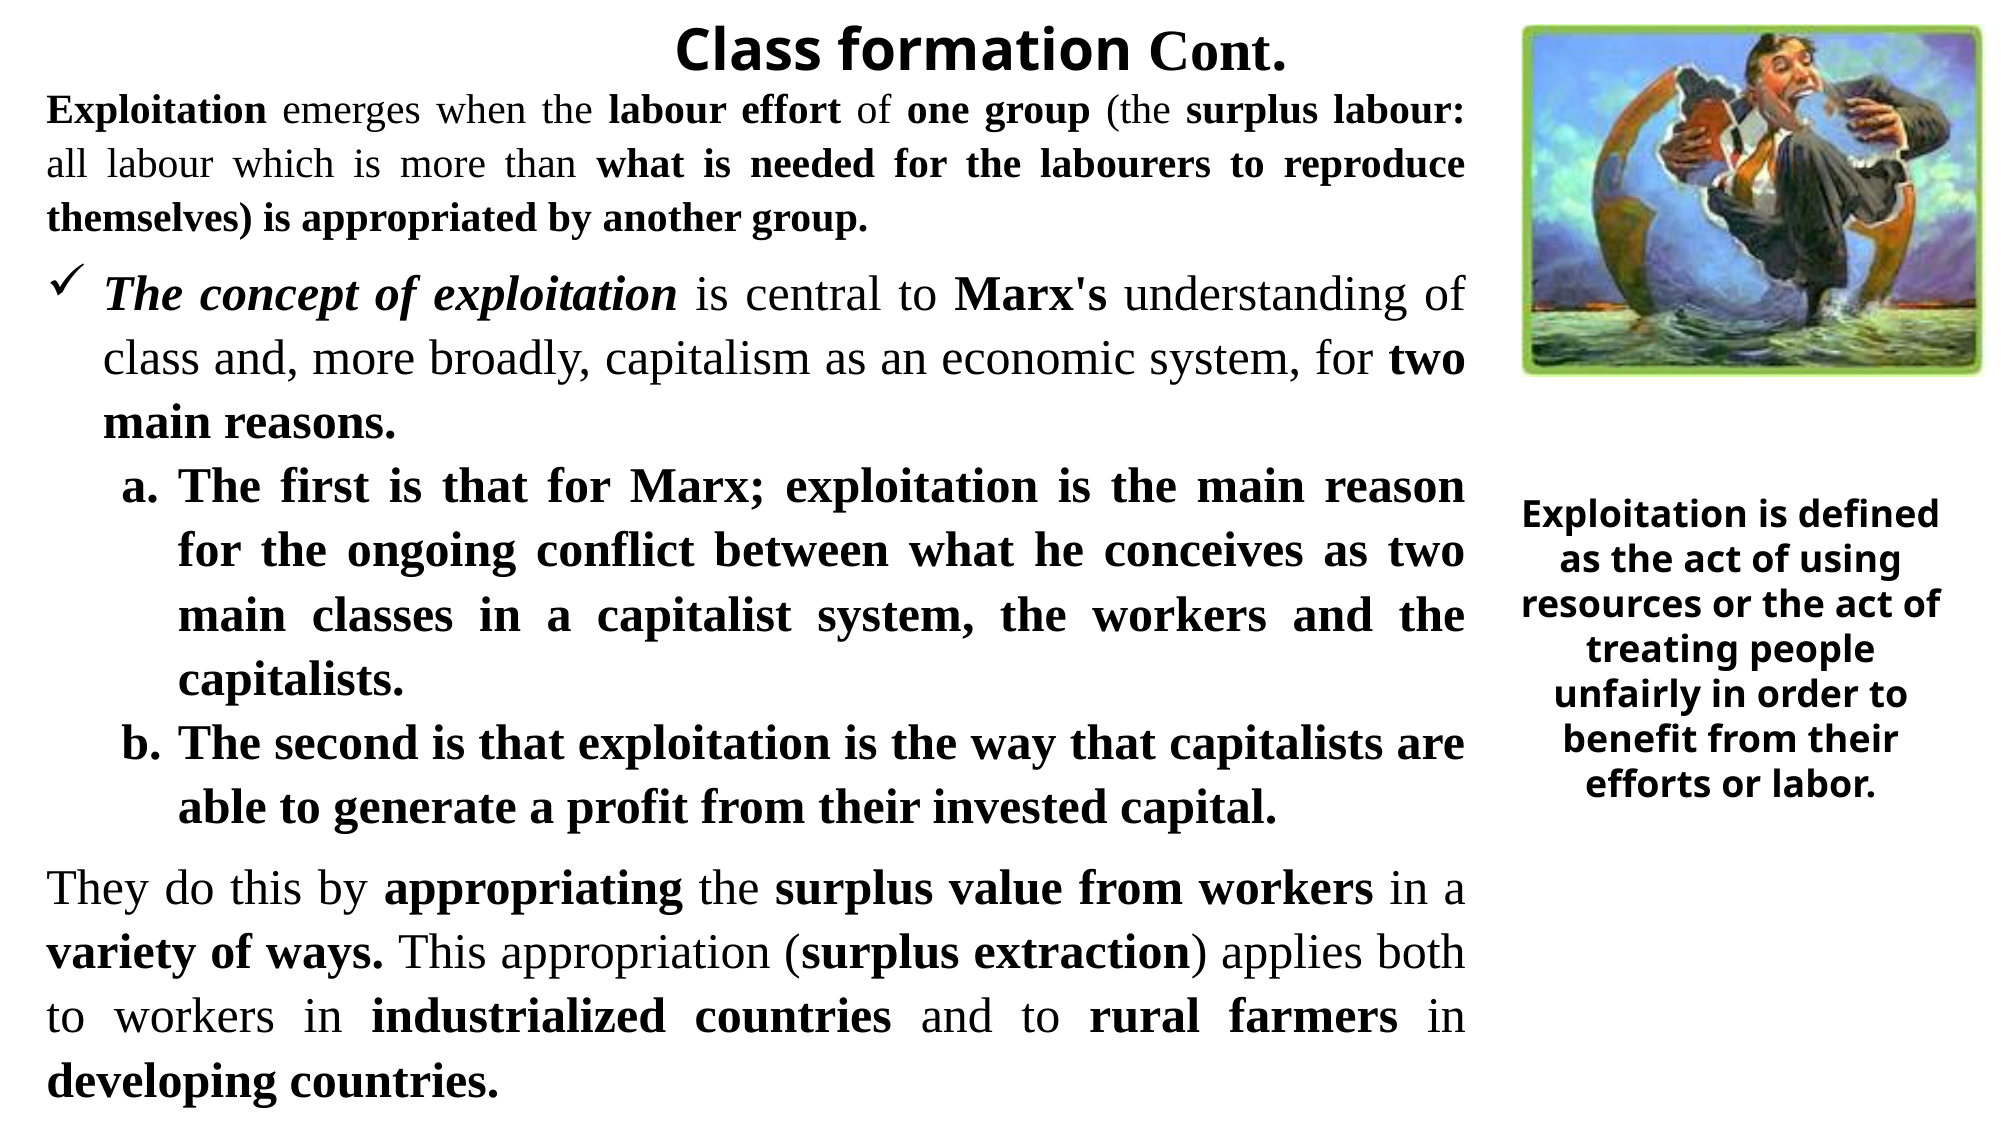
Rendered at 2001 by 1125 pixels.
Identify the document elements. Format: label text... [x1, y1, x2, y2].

text_box Class formation Cont. [660, 0, 1318, 90]
picture [1521, 24, 1985, 377]
text_box Exploitation is defined as the act of using resources or the act of treating people unfairly in order to benefit from their efforts or labor. [1492, 482, 1970, 813]
text_box Exploitation emerges when the labour effort of one group (the surplus labour: all labour which is more than what is needed for the labourers to reproduce themselves) is appropriated by another group. The concept of exploitation is central to Marx's understanding of class and, more broadly, capitalism as an economic system, for two main reasons. The first is that for Marx; exploitation is the main reason for the ongoing conflict between what he conceives as two main classes in a capitalist system, the workers and the capitalists. The second is that exploitation is the way that capitalists are able to generate a profit from their invested capital. They do this by appropriating the surplus value from workers in a variety of ways. This appropriation (surplus extraction) applies both to workers in industrialized countries and to rural farmers in developing countries. [31, 71, 1481, 1115]
